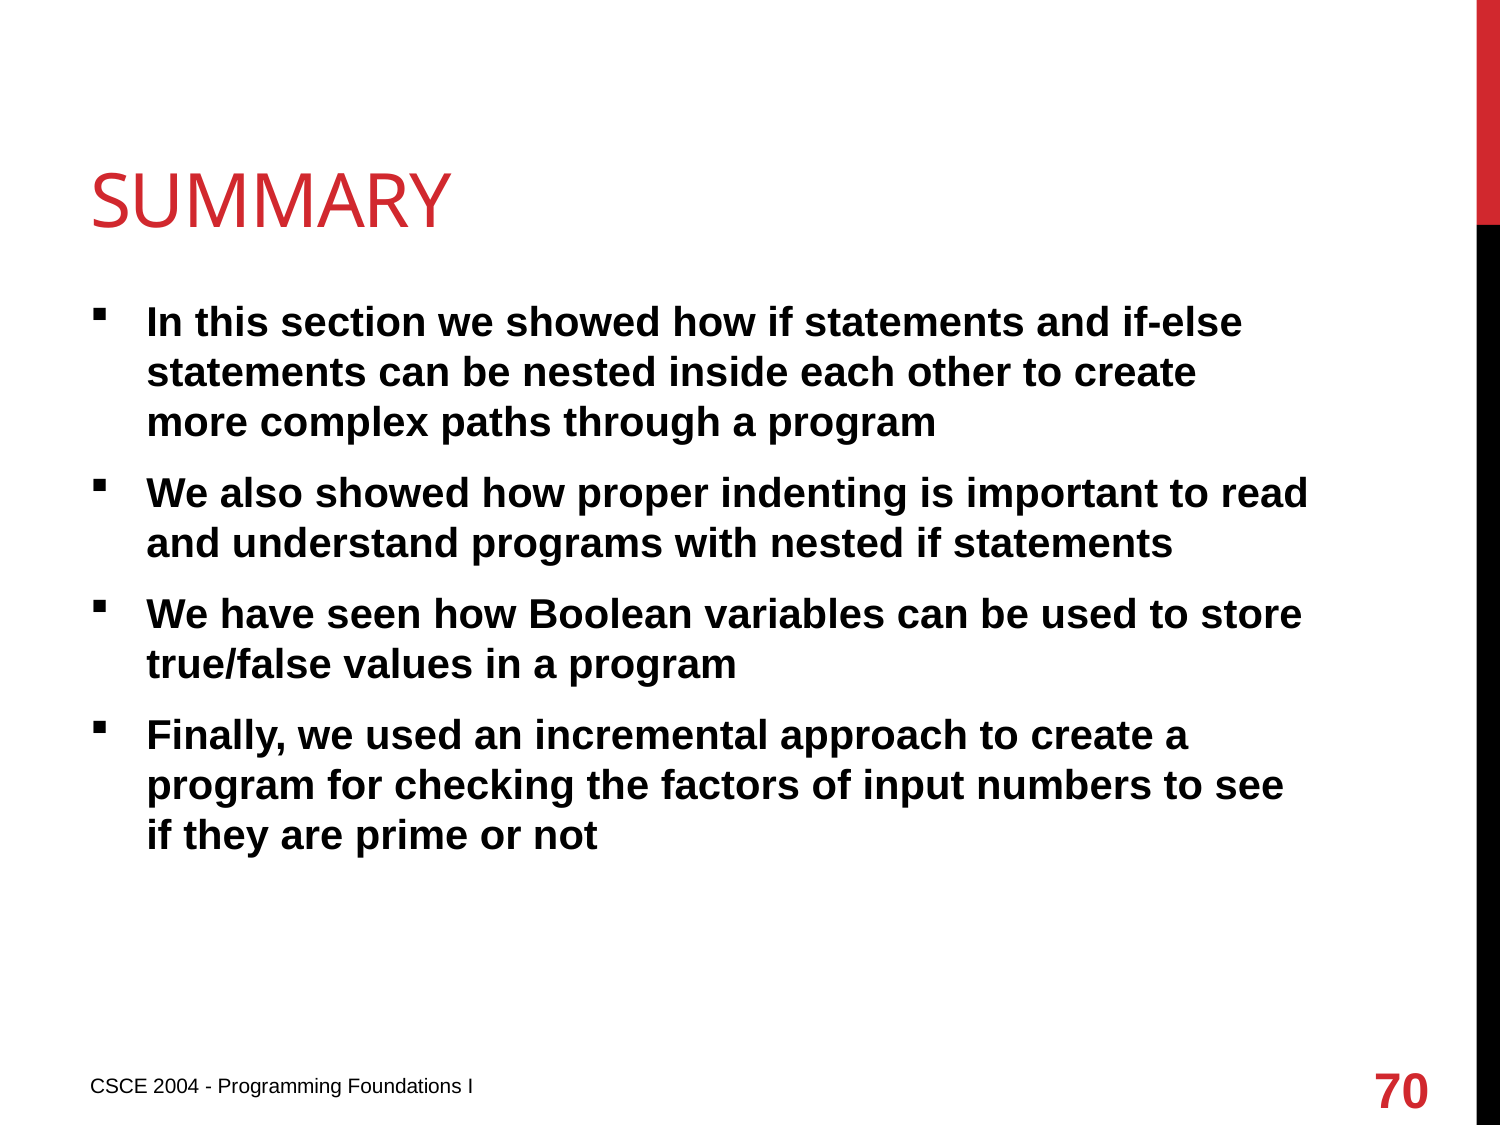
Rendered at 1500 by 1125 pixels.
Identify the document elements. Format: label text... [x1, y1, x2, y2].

title summary [75, 25, 1025, 250]
list In this section we showed how if statements and if-else statements can be nested inside each other to create more complex paths through a program We also showed how proper indenting is important to read and understand programs with nested if statements We have seen how Boolean variables can be used to store true/false values in a program Finally, we used an incremental approach to create a program for checking the factors of input numbers to see if they are prime or not [75, 287, 1325, 1005]
footer CSCE 2004 - Programming Foundations I [75, 1065, 638, 1112]
slide_number 70 [1358, 1058, 1471, 1119]
